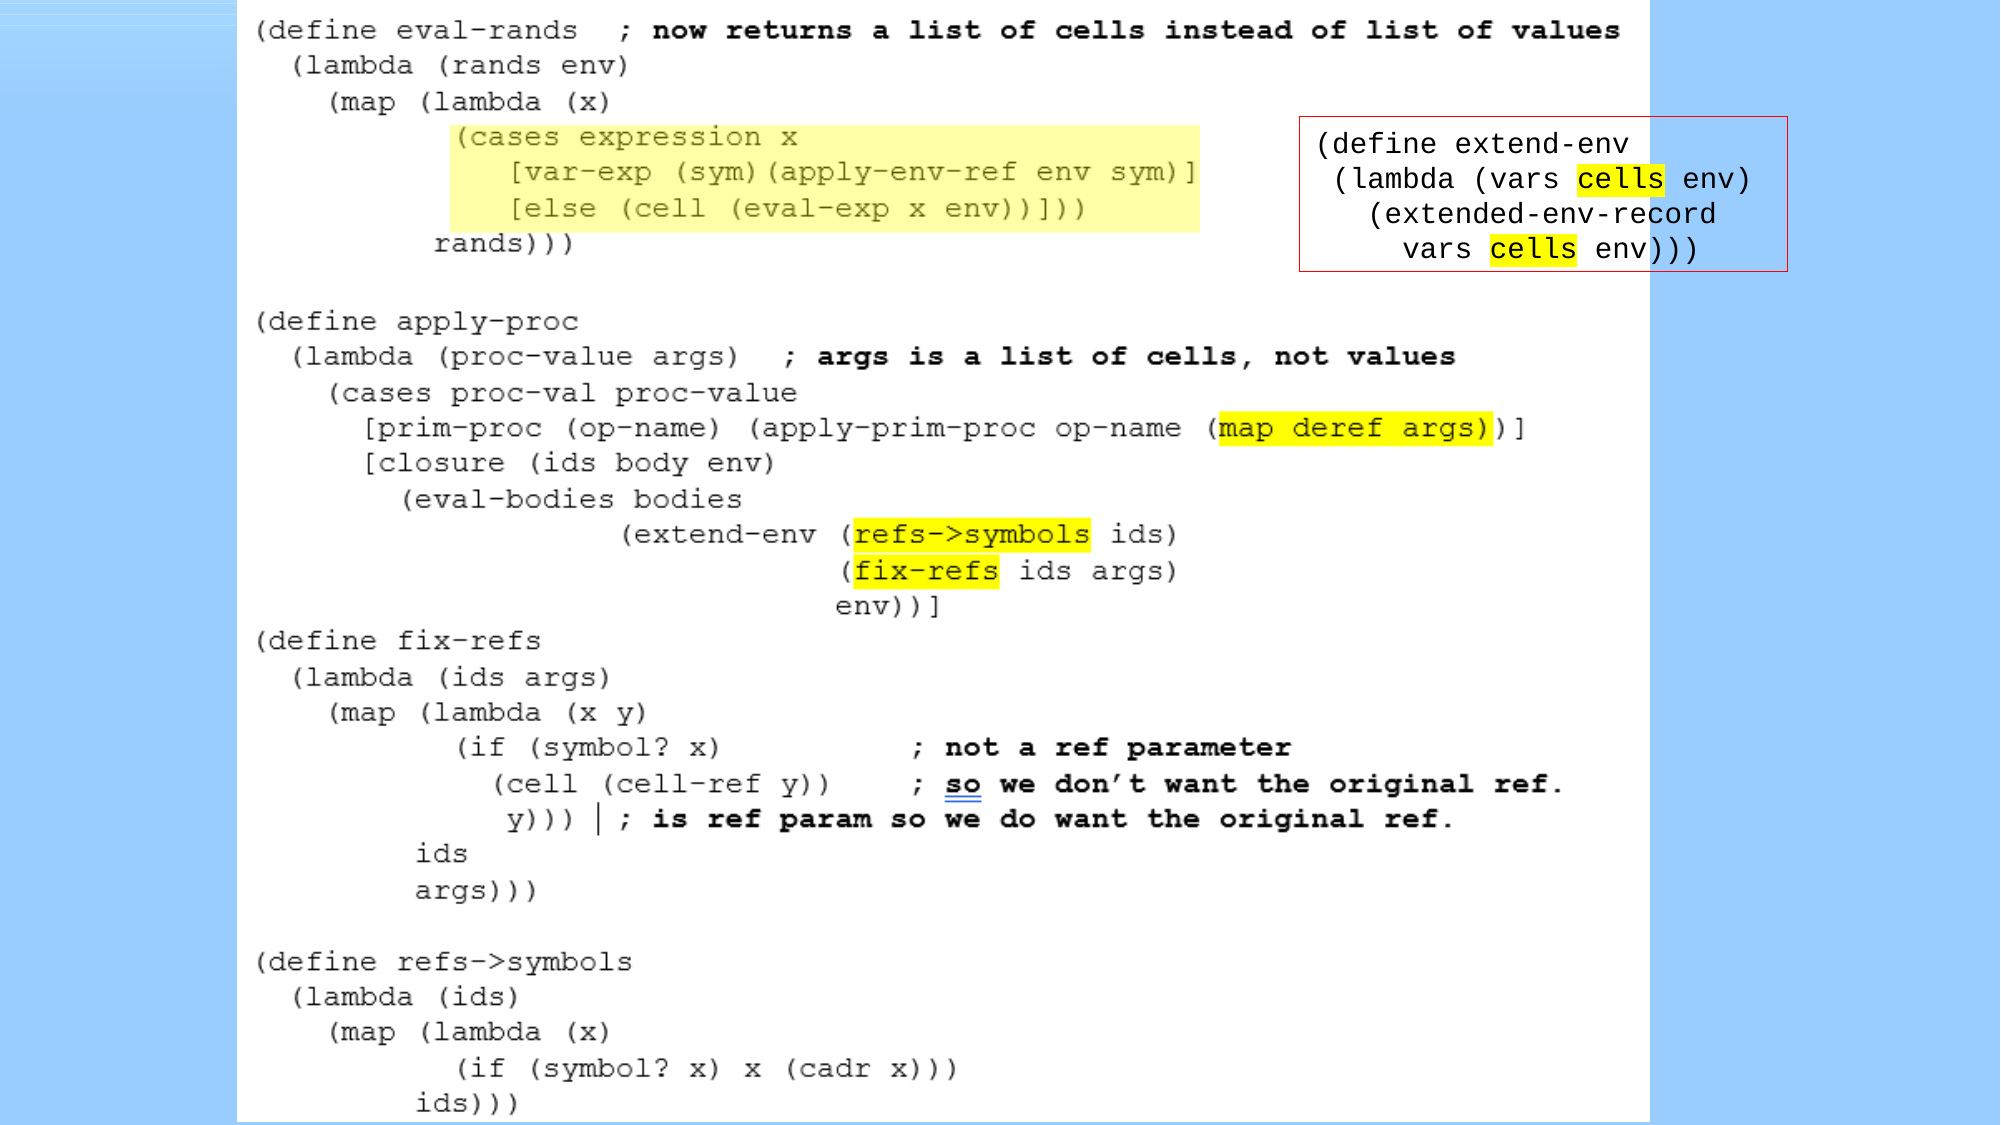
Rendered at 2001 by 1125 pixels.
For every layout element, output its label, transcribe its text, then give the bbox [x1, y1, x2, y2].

picture [237, 0, 1651, 1122]
text_box (define extend-env (lambda (vars cells env) (extended-env-record vars cells env))) [1653, 116, 1788, 272]
